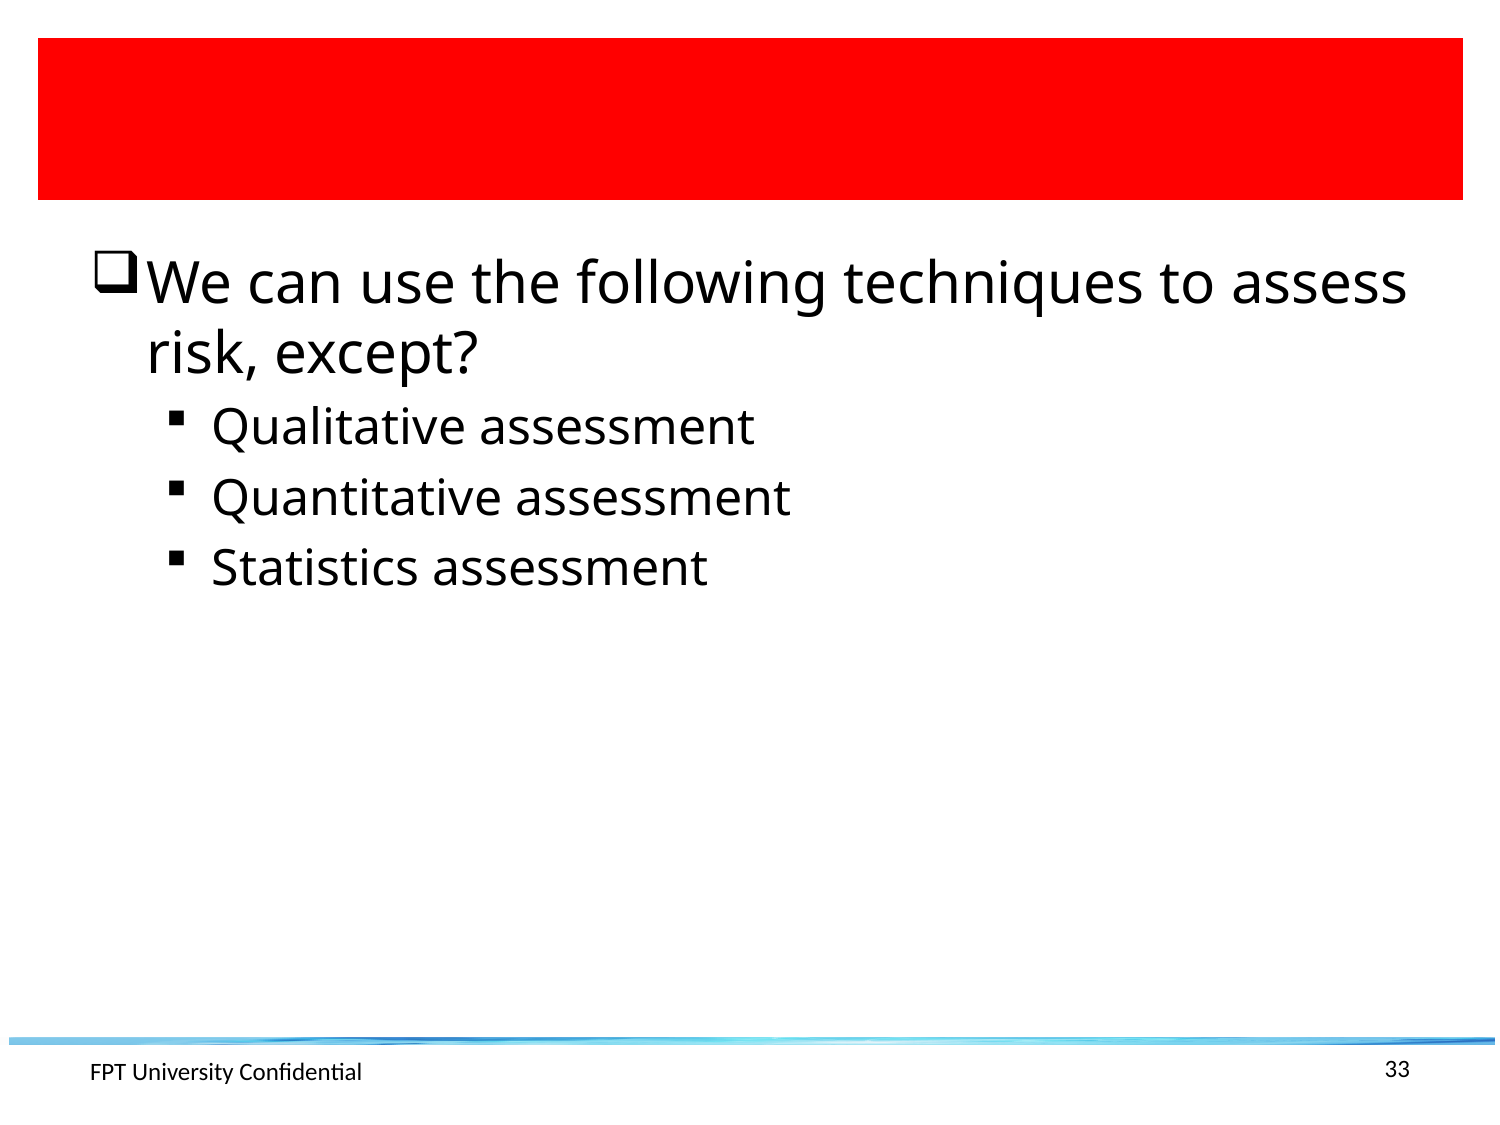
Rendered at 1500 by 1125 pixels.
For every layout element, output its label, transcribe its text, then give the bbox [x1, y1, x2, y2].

list We can use the following techniques to assess risk, except? Qualitative assessment Quantitative assessment Statistics assessment [75, 237, 1425, 1005]
picture [0, 1037, 1500, 1045]
